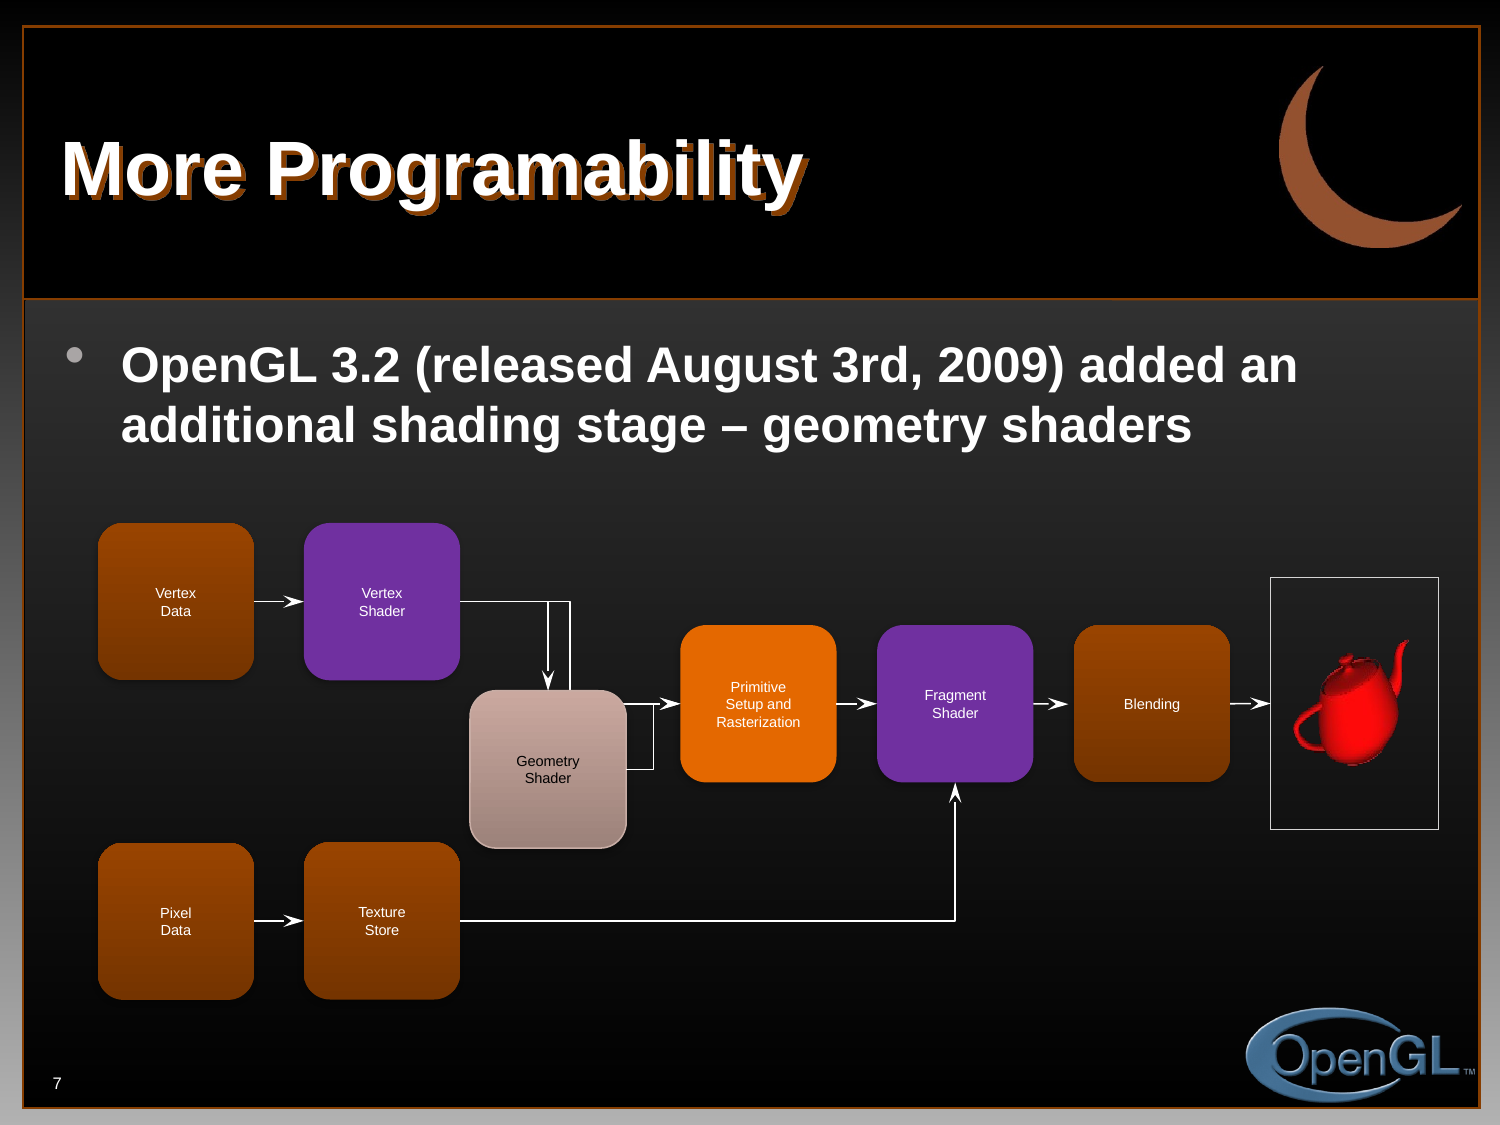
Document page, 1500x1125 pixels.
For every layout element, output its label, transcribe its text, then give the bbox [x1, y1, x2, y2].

picture [1240, 1001, 1477, 1116]
picture [1279, 66, 1462, 248]
slide_number 7 [37, 1065, 75, 1101]
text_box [97, 522, 1439, 1001]
list OpenGL 3.2 (released August 3rd, 2009) added an additional shading stage – geometry shaders [49, 324, 1500, 1001]
title More Programability [45, 48, 1266, 276]
